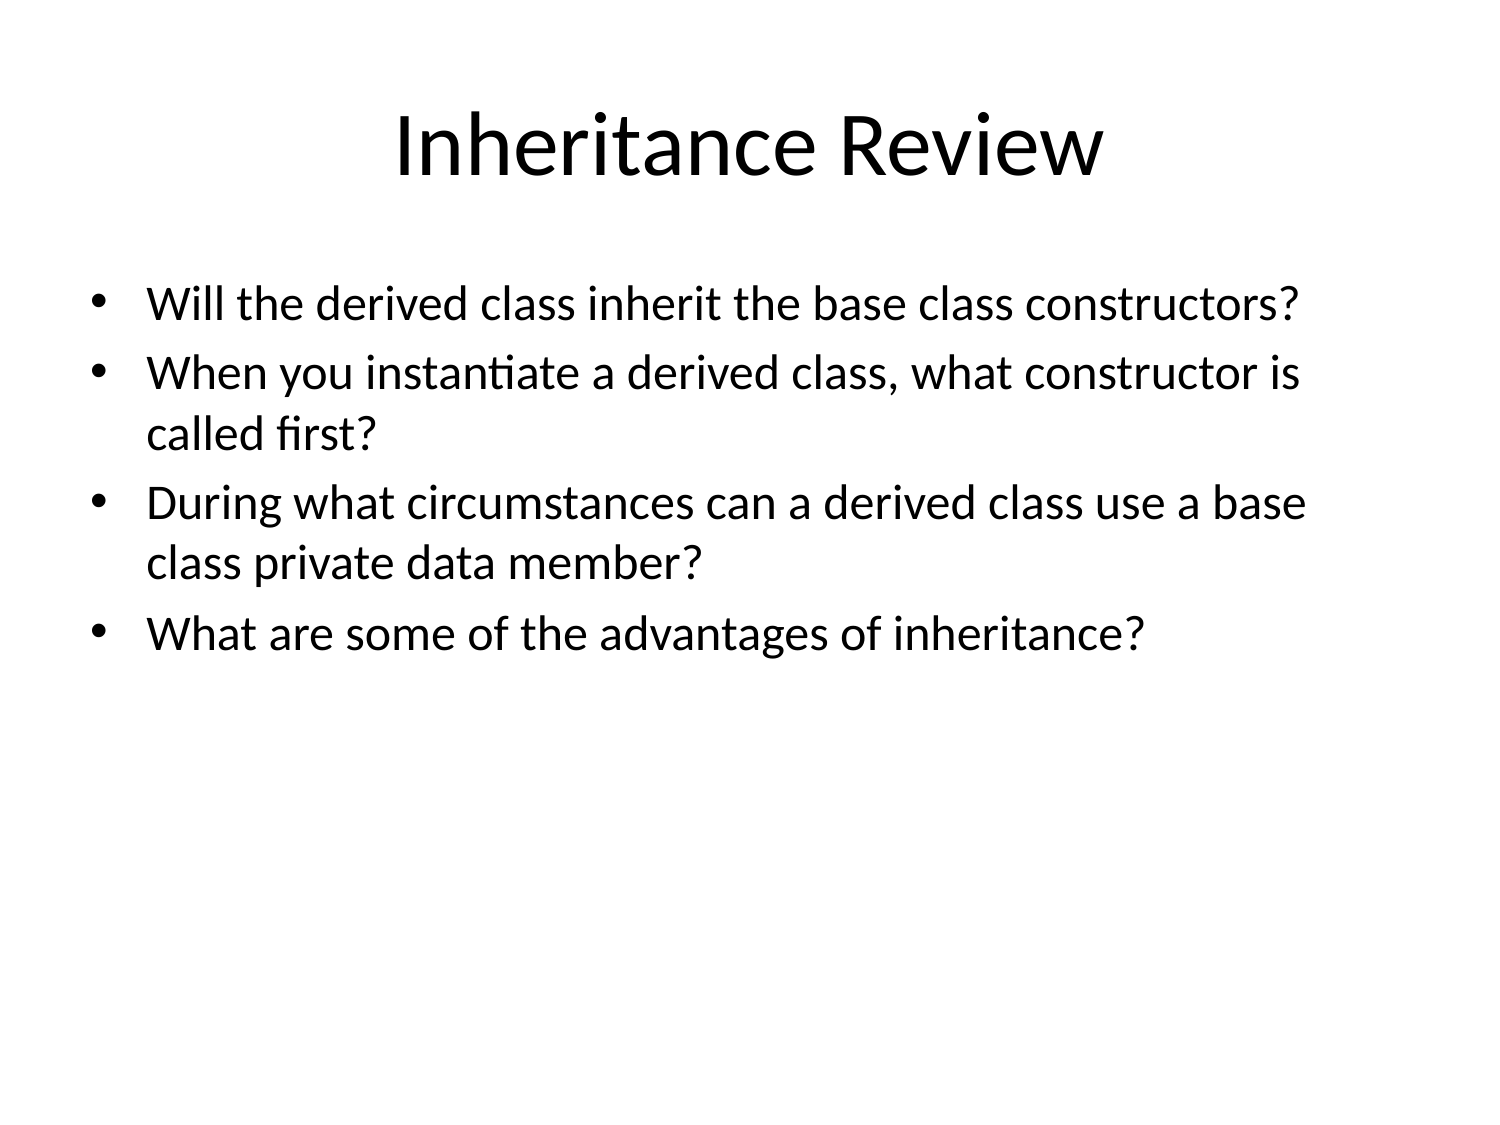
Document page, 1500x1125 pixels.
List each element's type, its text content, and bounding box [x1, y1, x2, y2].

title Inheritance Review [75, 45, 1425, 233]
list Will the derived class inherit the base class constructors? When you instantiate a derived class, what constructor is called first? During what circumstances can a derived class use a base class private data member? What are some of the advantages of inheritance? [75, 262, 1425, 1005]
